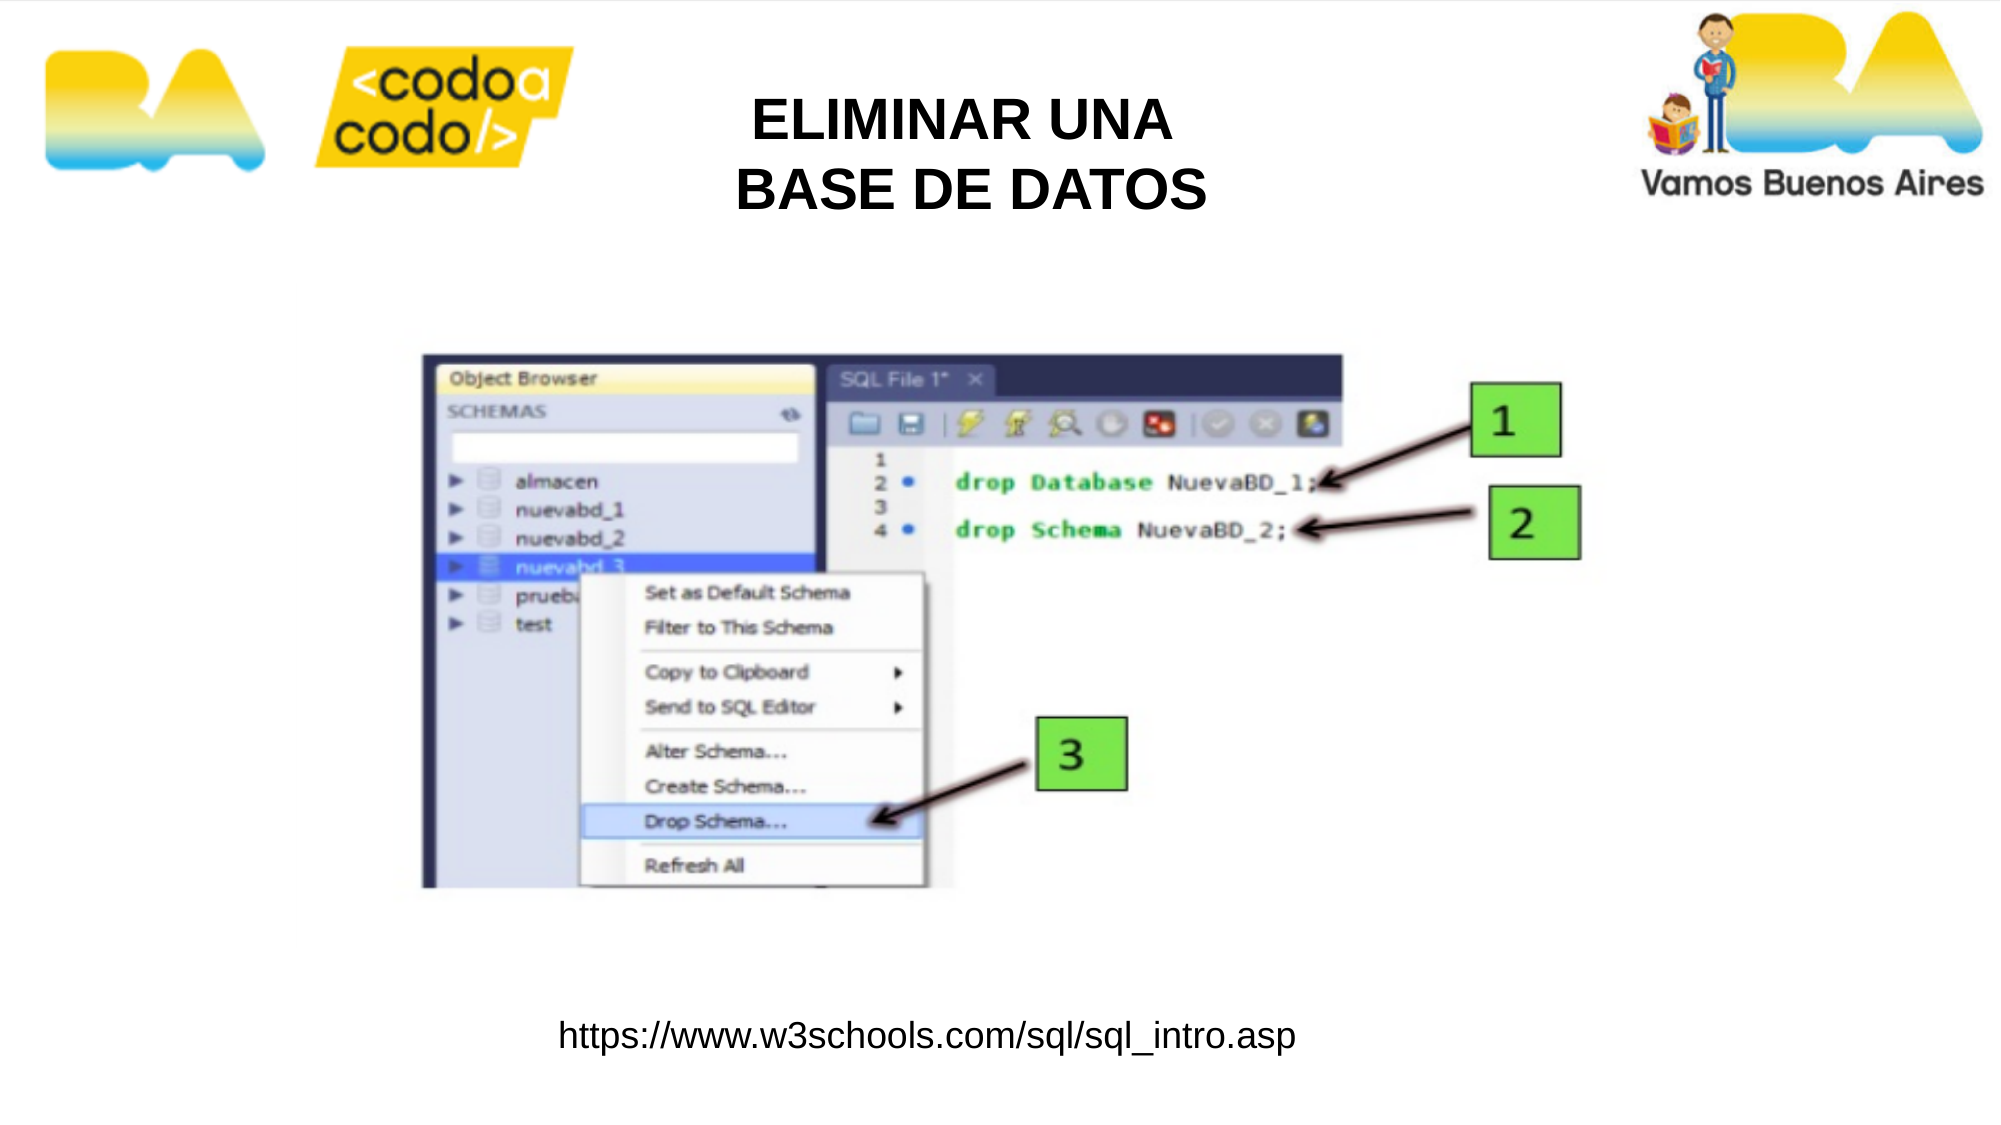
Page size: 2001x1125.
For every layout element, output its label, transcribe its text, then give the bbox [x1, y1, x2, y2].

text_box [137, 59, 1863, 207]
picture [0, 0, 2001, 1125]
text_box [137, 221, 1863, 1013]
text_box ELIMINAR UNA BASE DE DATOS [720, 73, 1311, 281]
text_box https://www.w3schools.com/sql/sql_intro.asp [543, 1003, 1312, 1061]
